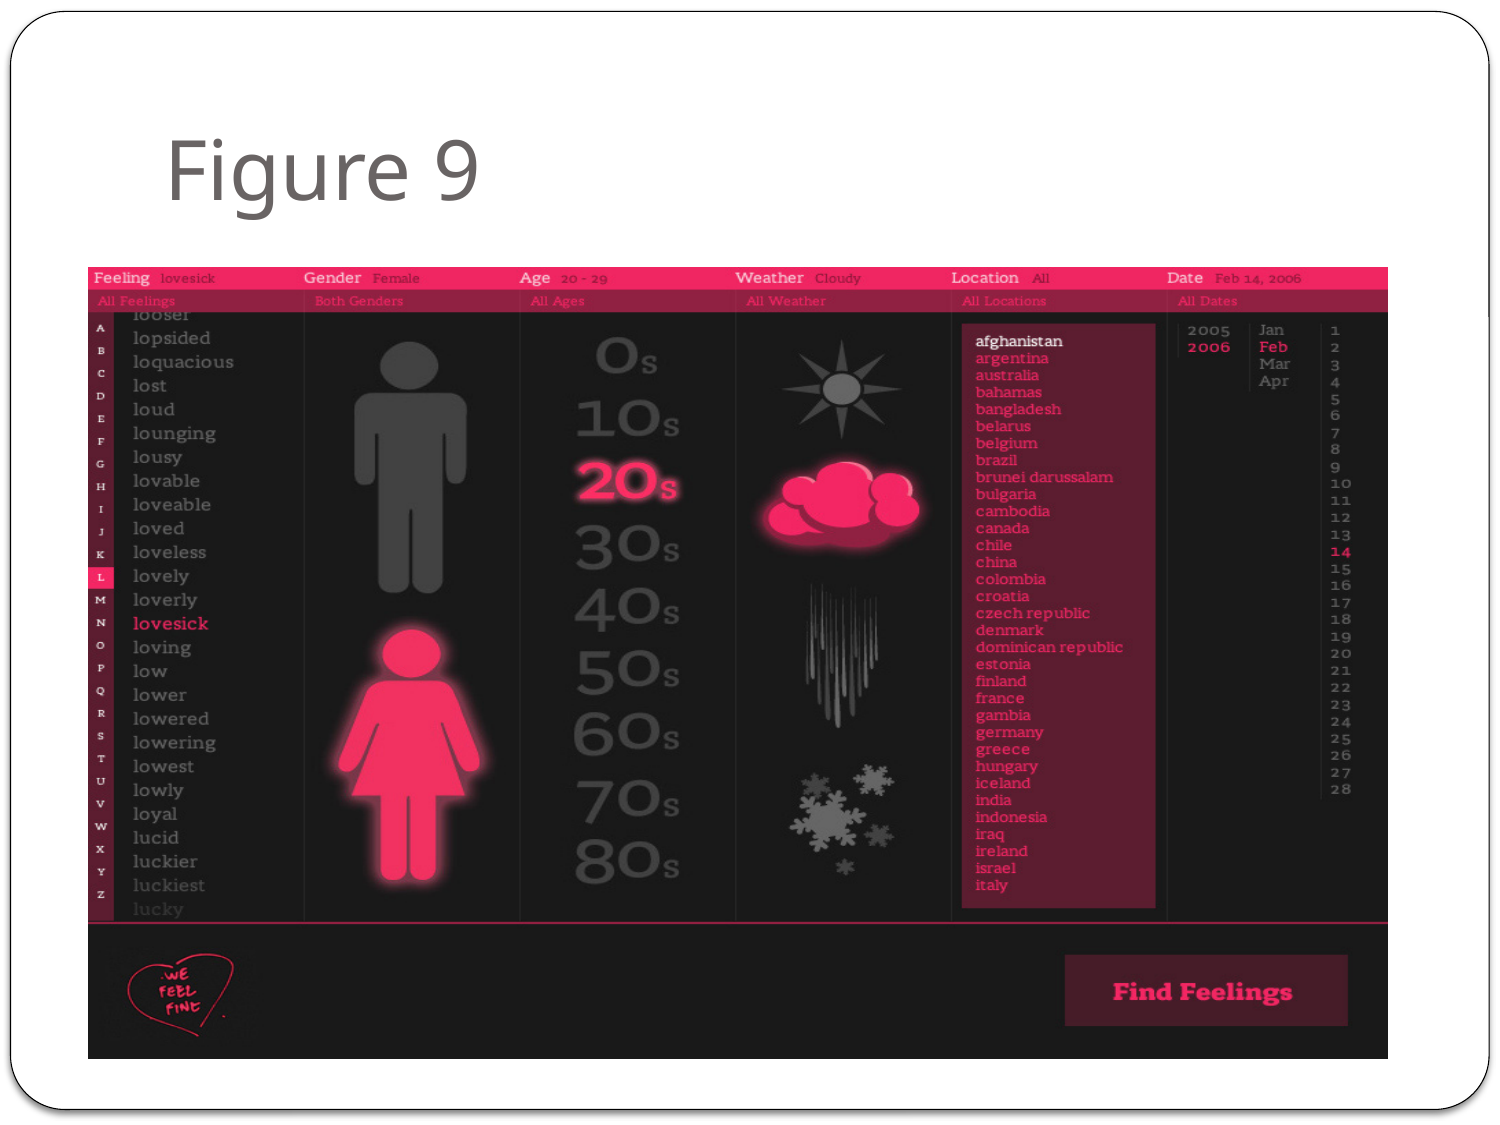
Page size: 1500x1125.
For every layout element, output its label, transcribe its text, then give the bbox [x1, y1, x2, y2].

picture [88, 266, 1389, 1059]
title Figure 9 [150, 45, 1425, 233]
